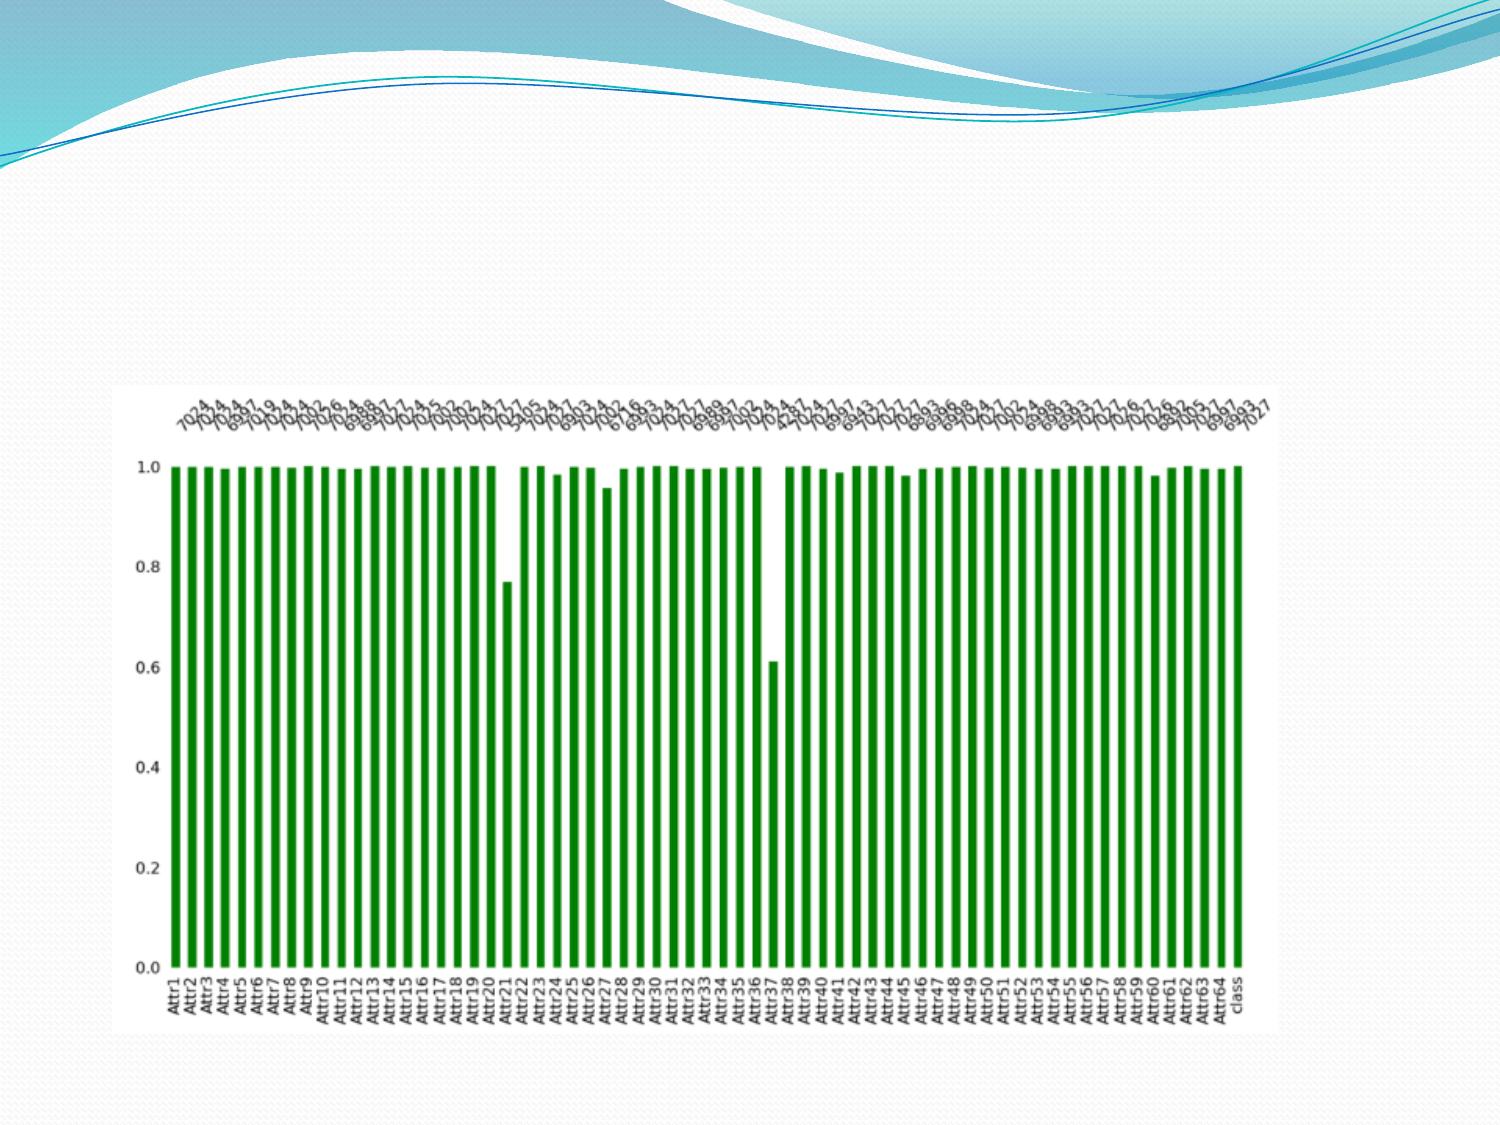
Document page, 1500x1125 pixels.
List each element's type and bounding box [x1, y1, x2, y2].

picture [111, 385, 1278, 1034]
